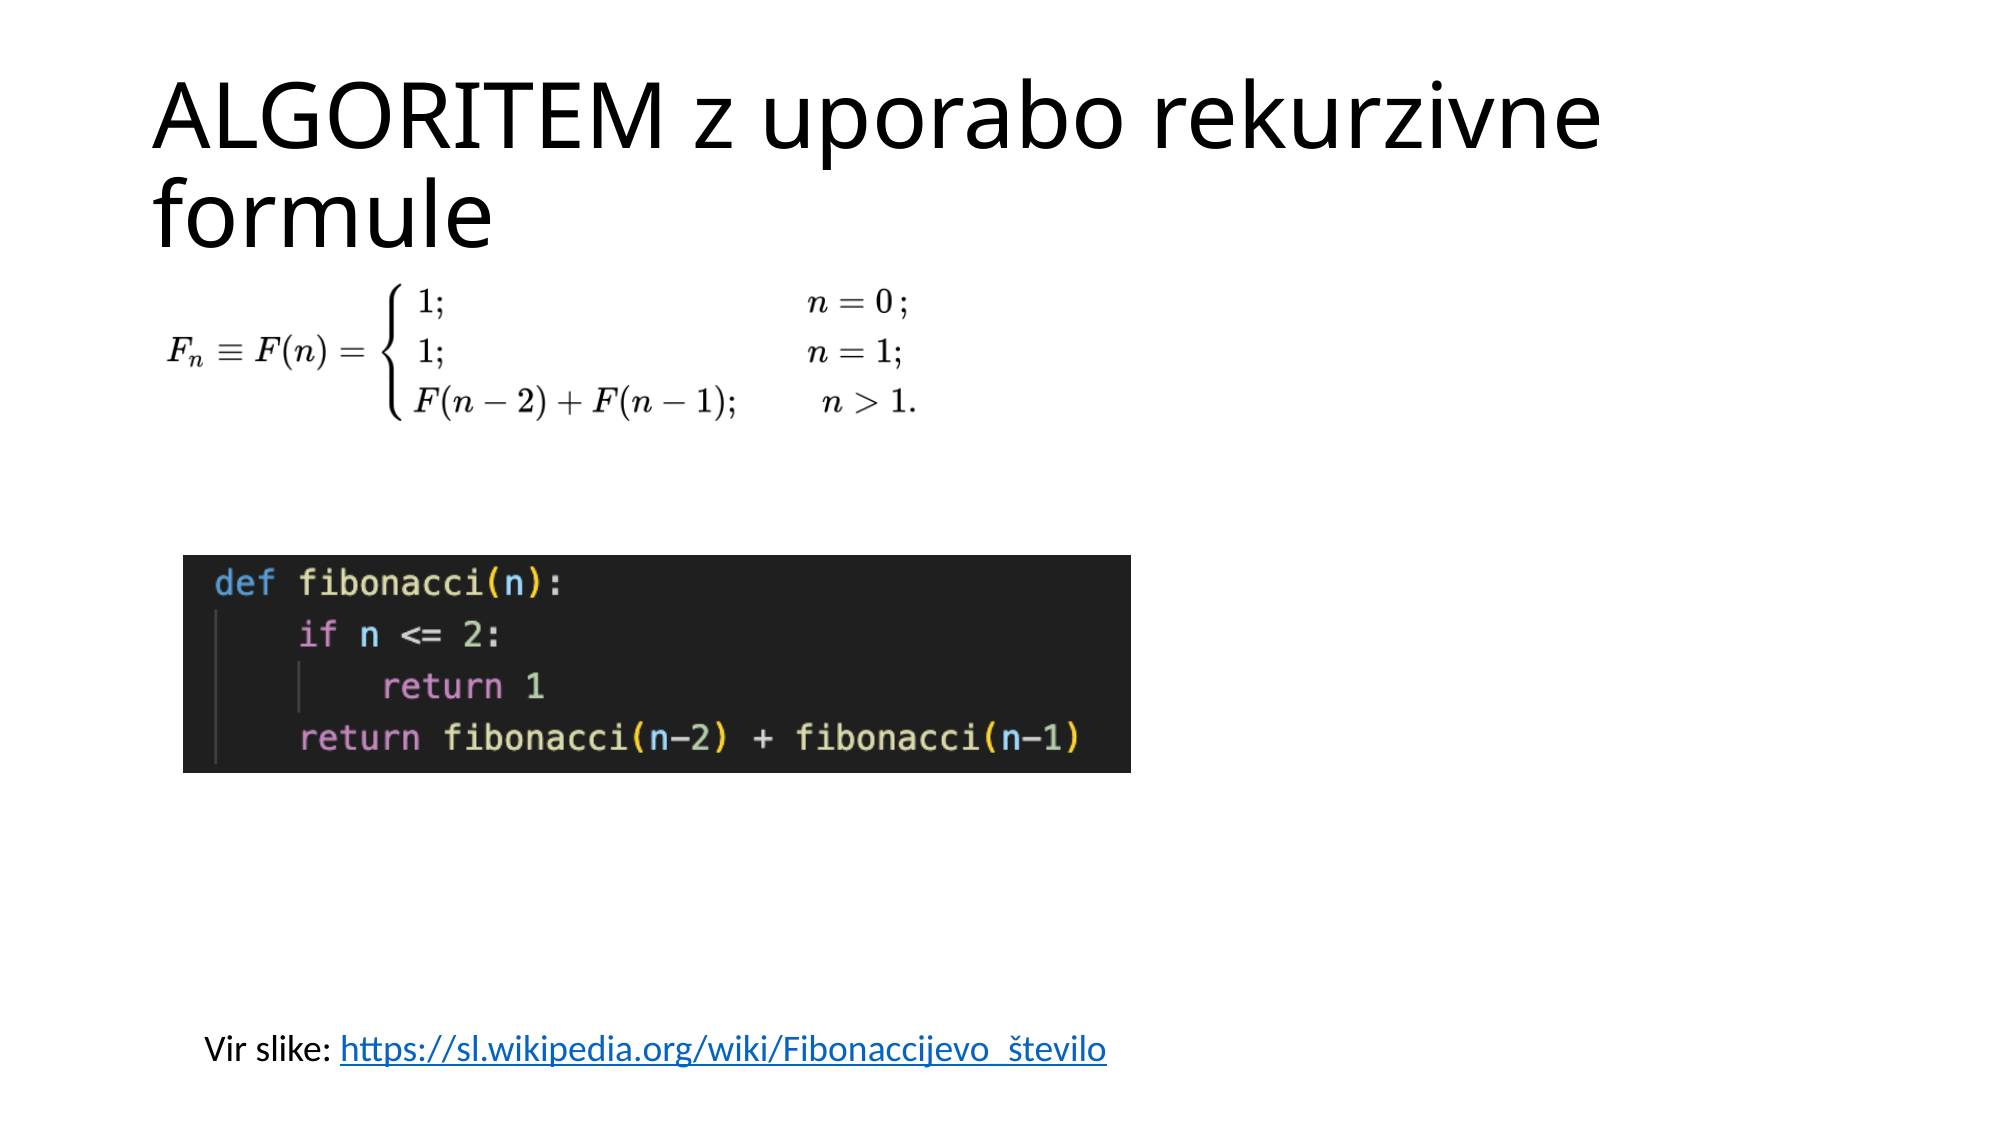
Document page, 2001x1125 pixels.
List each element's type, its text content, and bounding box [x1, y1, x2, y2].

picture [183, 555, 1131, 773]
text_box Vir slike: https://sl.wikipedia.org/wiki/Fibonaccijevo_število [189, 1016, 1123, 1077]
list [104, 270, 1000, 444]
title ALGORITEM z uporabo rekurzivne formule [137, 59, 1863, 278]
